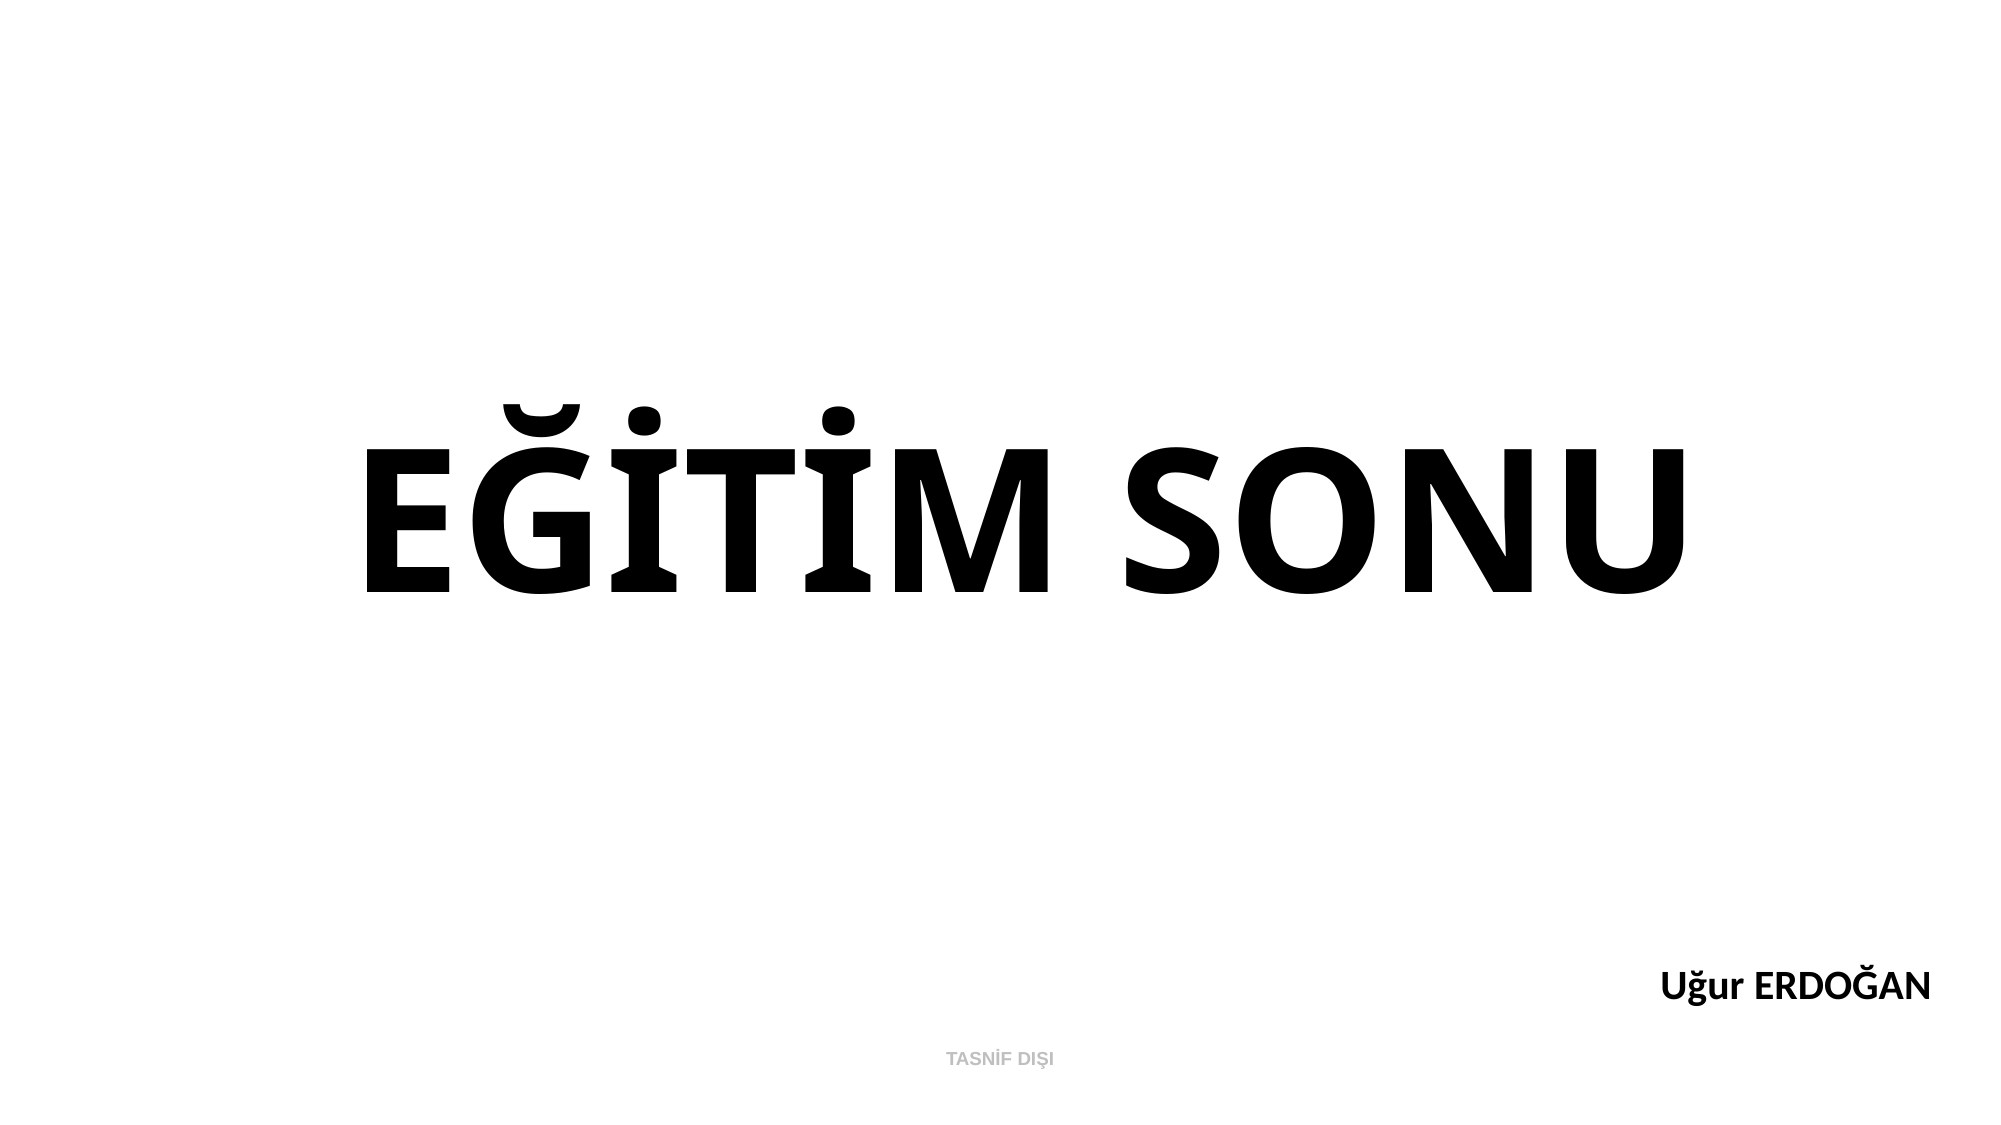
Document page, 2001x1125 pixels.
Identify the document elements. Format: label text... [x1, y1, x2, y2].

list Uğur ERDOĞAN [1645, 955, 2000, 1027]
title EĞİTİM SONU [162, 419, 1888, 637]
footer TASNİF DIŞI [0, 1042, 2000, 1103]
